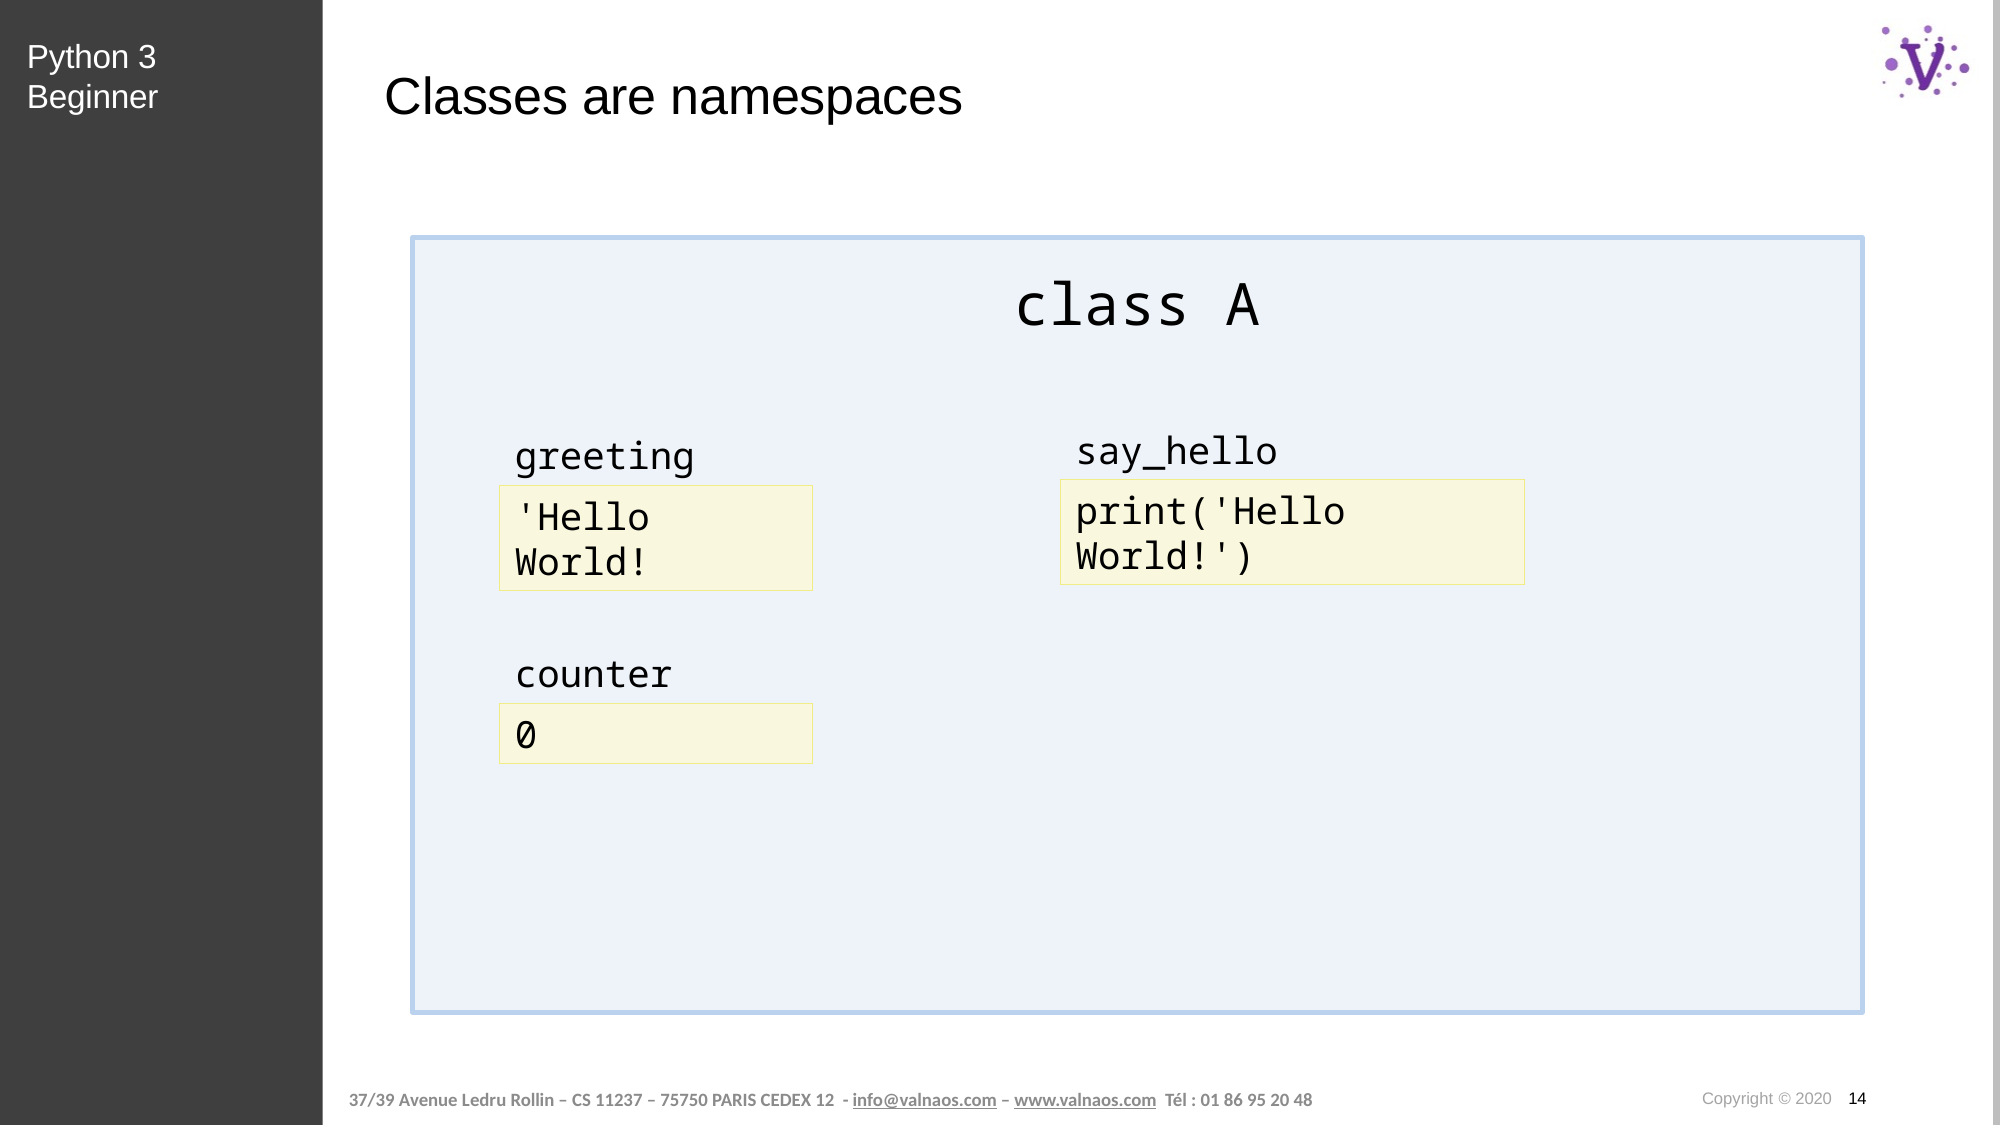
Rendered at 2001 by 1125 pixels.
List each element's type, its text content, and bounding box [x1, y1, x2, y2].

text_box greeting [499, 424, 813, 485]
title Classes are namespaces [128, 62, 1872, 250]
text_box 0 [499, 703, 813, 764]
text_box counter [499, 642, 813, 703]
slide_number Copyright © 2020 14 [1700, 1087, 1959, 1125]
text_box Python 3 Beginner [24, 35, 297, 116]
text_box 'Hello World! [499, 485, 813, 591]
text_box say_hello [1060, 419, 1374, 479]
picture [1871, 18, 1979, 106]
text_box print('Hello World!') [1060, 479, 1525, 585]
text_box class A [410, 235, 1865, 1015]
